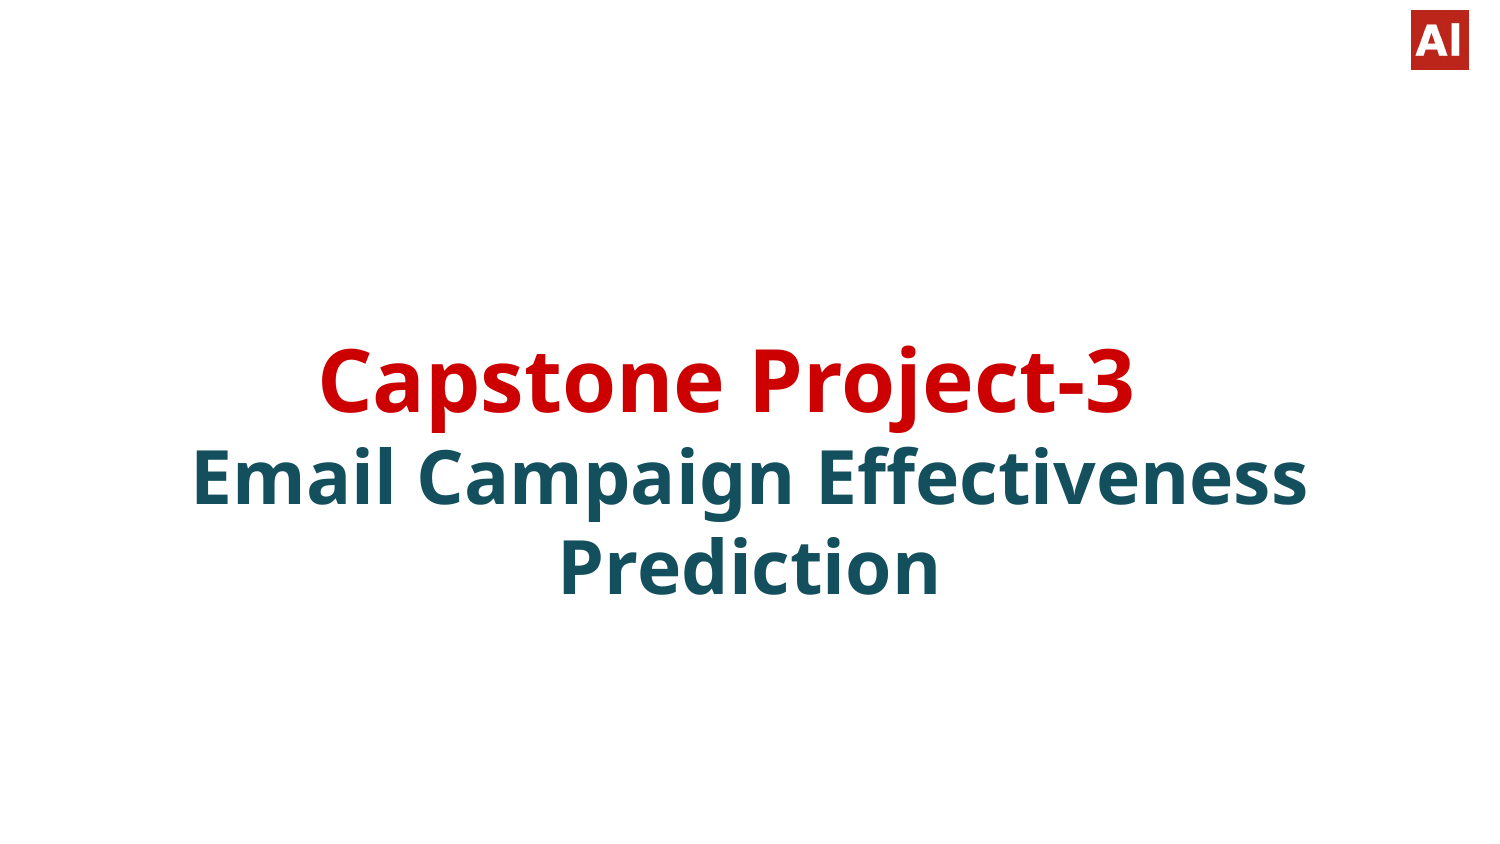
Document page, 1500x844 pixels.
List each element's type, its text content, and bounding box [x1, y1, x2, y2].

title Capstone Project-3 Email Campaign Effectiveness Prediction [51, 83, 1449, 705]
picture [1411, 10, 1469, 70]
